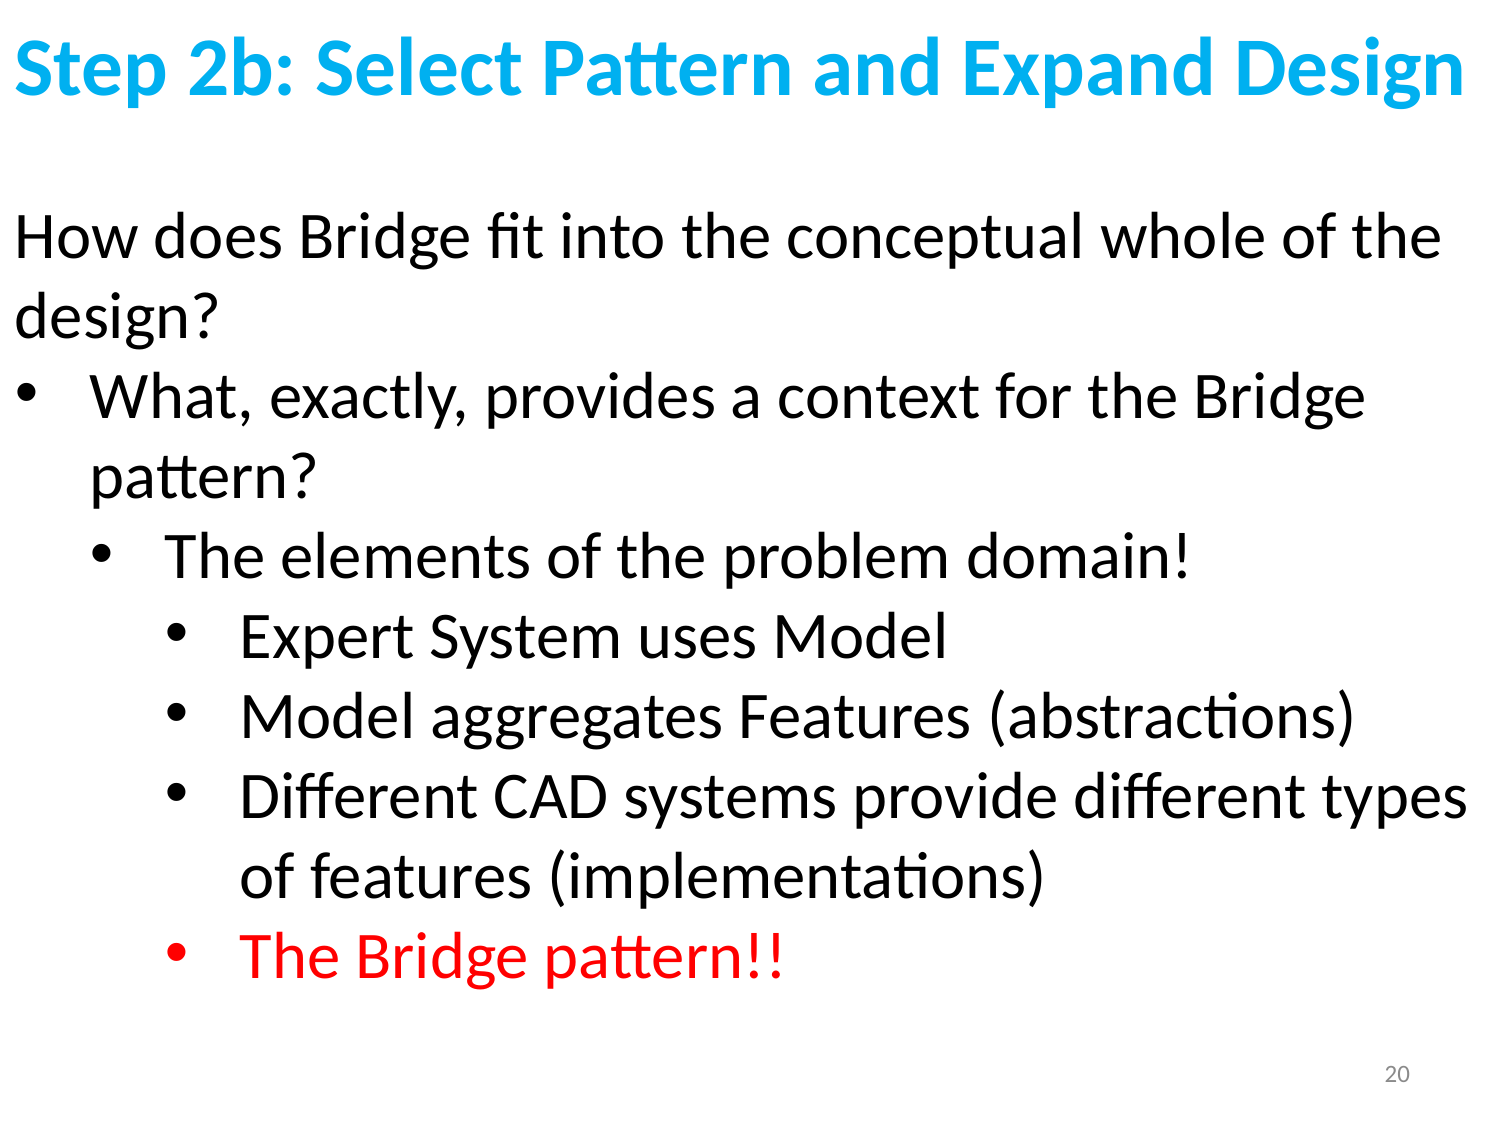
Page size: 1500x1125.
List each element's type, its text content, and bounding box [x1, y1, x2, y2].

text_box Step 2b: Select Pattern and Expand Design How does Bridge fit into the conceptual whole of the design? What, exactly, provides a context for the Bridge pattern? The elements of the problem domain! Expert System uses Model Model aggregates Features (abstractions) Different CAD systems provide different types of features (implementations) The Bridge pattern!! [0, 4, 1500, 999]
slide_number 20 [1074, 1042, 1425, 1103]
